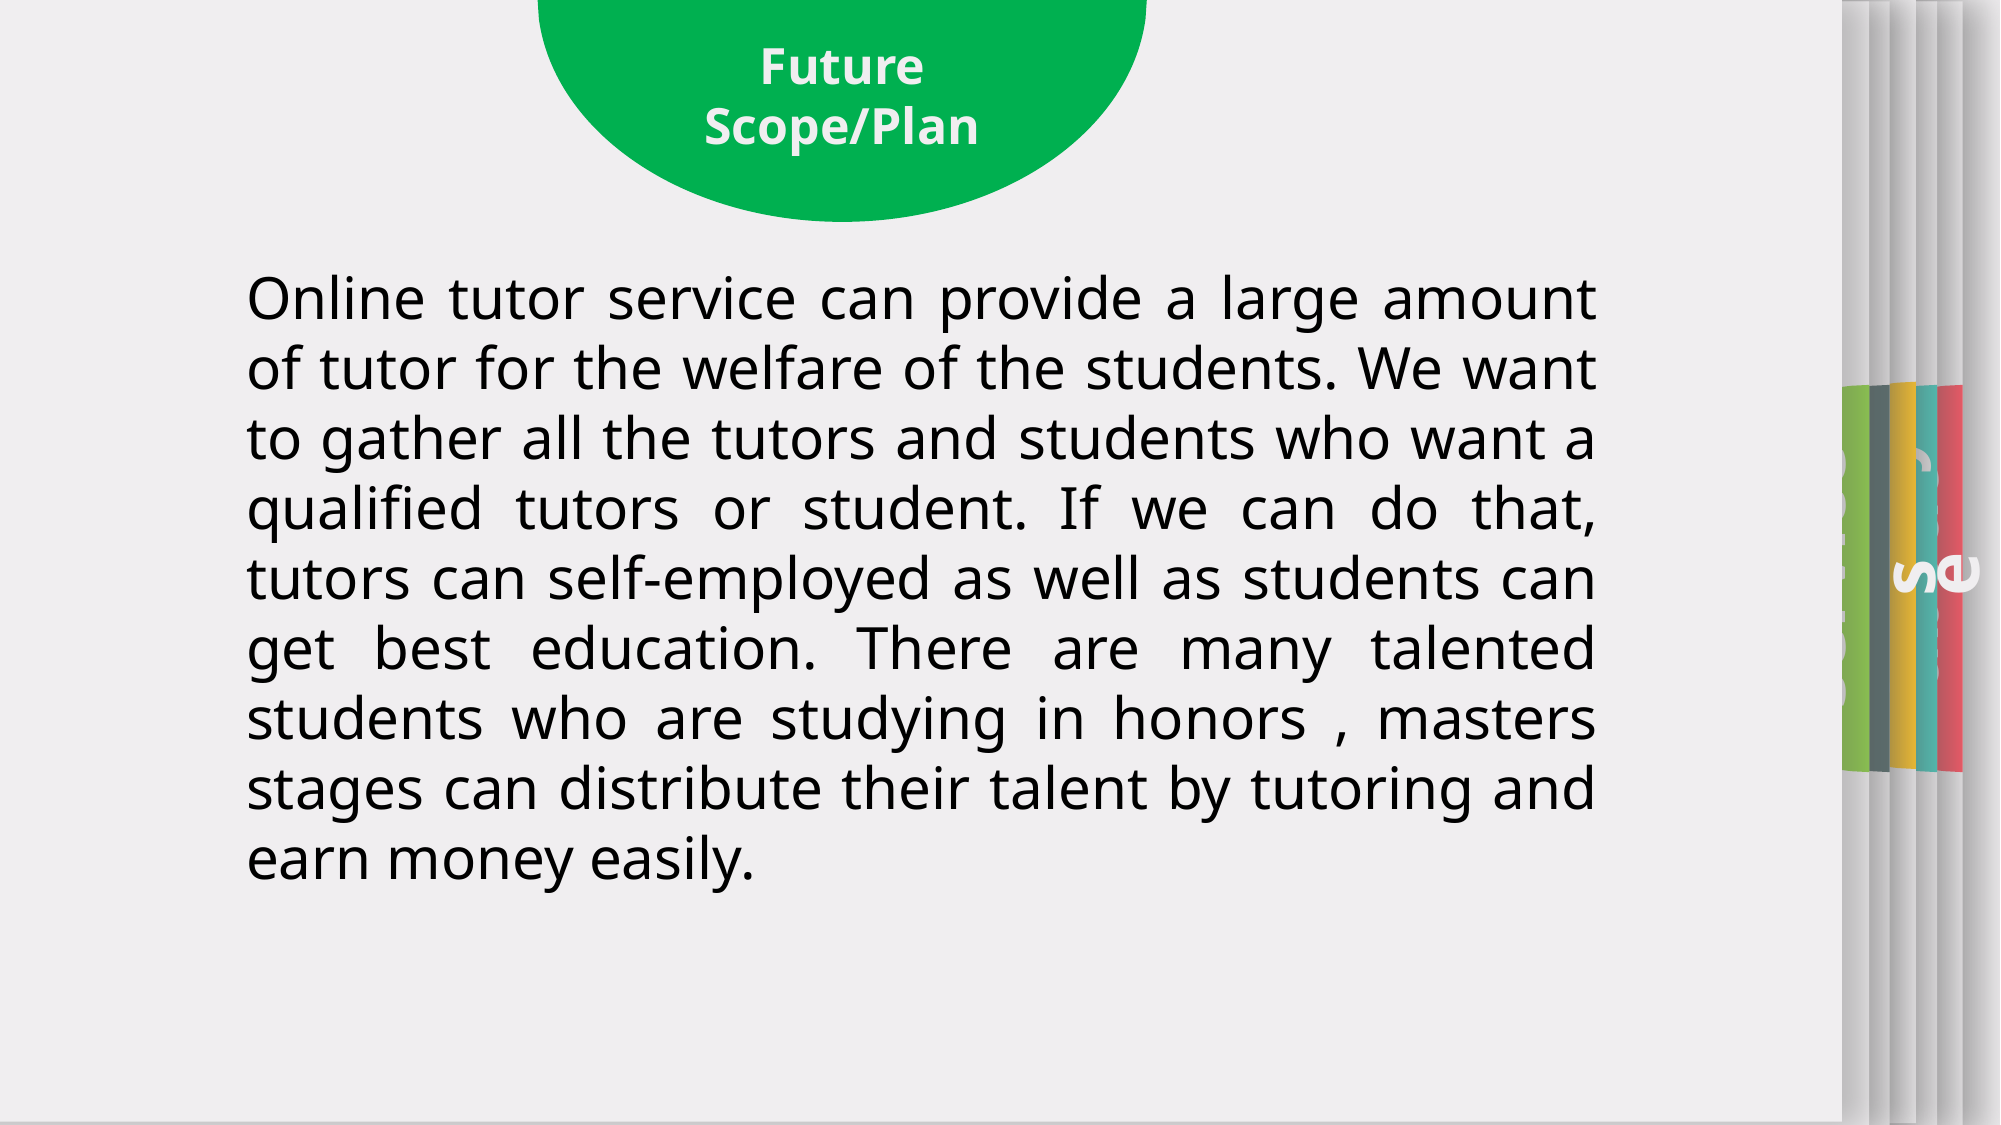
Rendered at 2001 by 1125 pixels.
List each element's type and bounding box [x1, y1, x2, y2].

text_box [1842, 0, 1916, 1124]
text_box [0, 0, 1842, 1122]
text_box [1890, 1, 1938, 1125]
text_box [1870, 1, 1890, 1125]
text_box [0, 1, 1870, 1125]
text_box [1938, 1, 1963, 1125]
